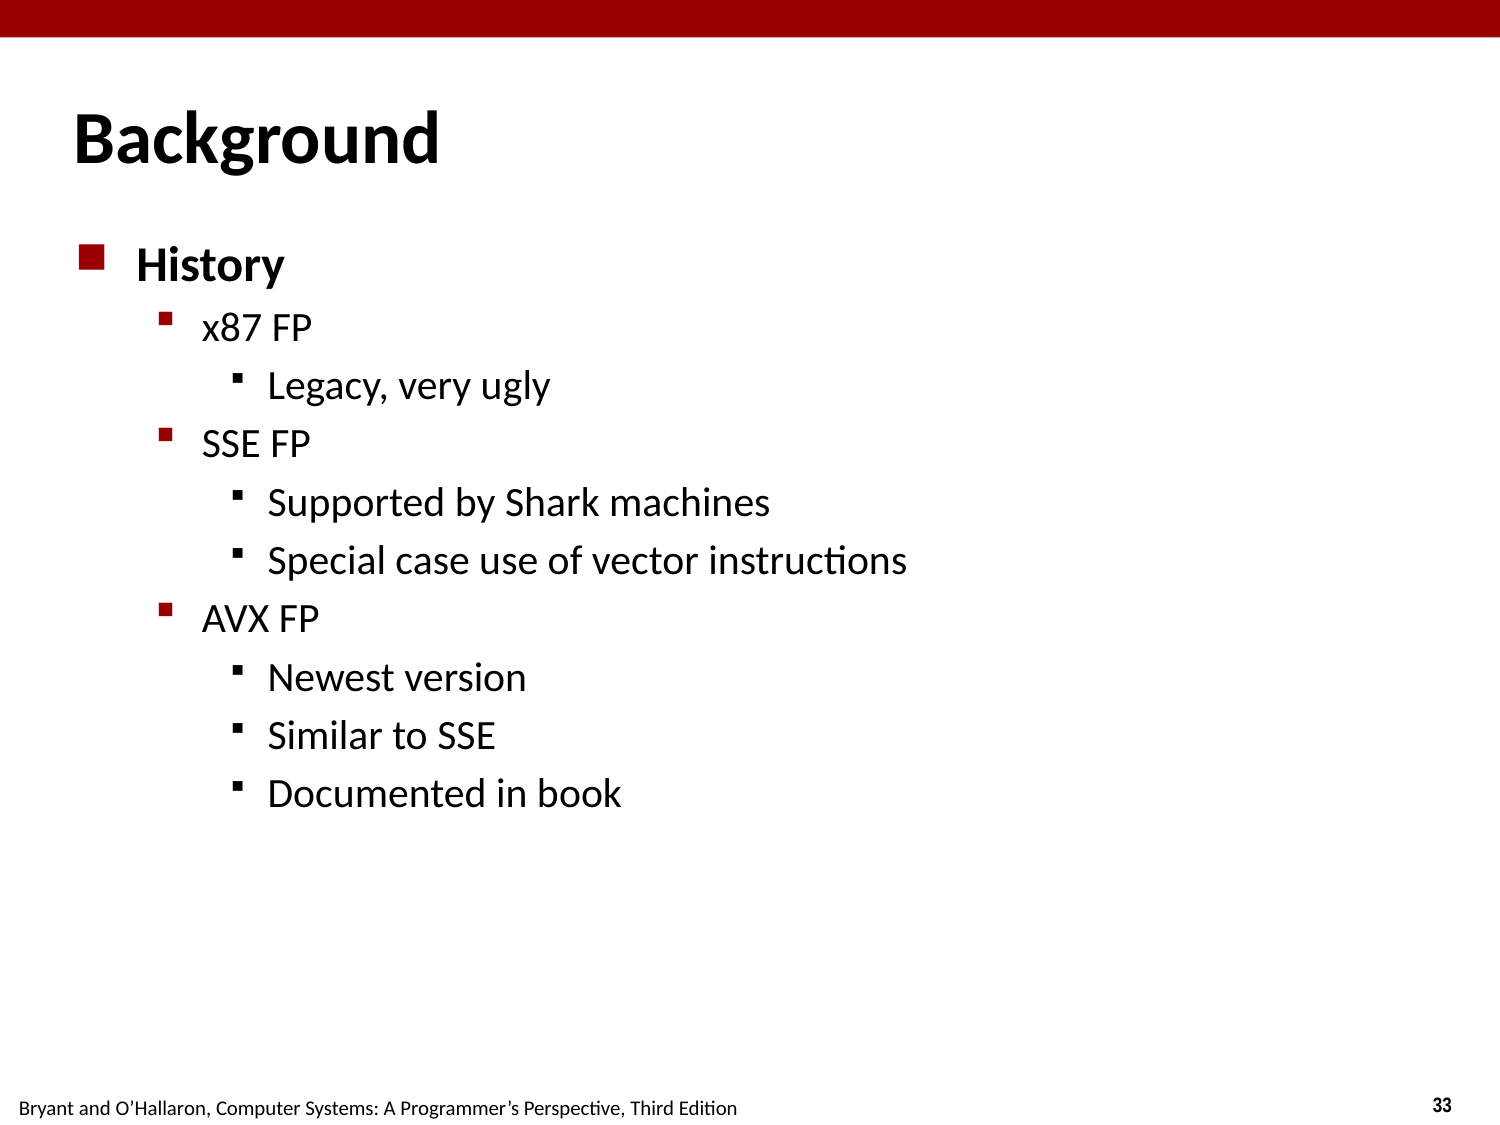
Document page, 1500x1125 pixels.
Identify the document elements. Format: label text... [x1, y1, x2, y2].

list History x87 FP Legacy, very ugly SSE FP Supported by Shark machines Special case use of vector instructions AVX FP Newest version Similar to SSE Documented in book [64, 223, 1361, 1040]
title Background [58, 71, 1305, 197]
